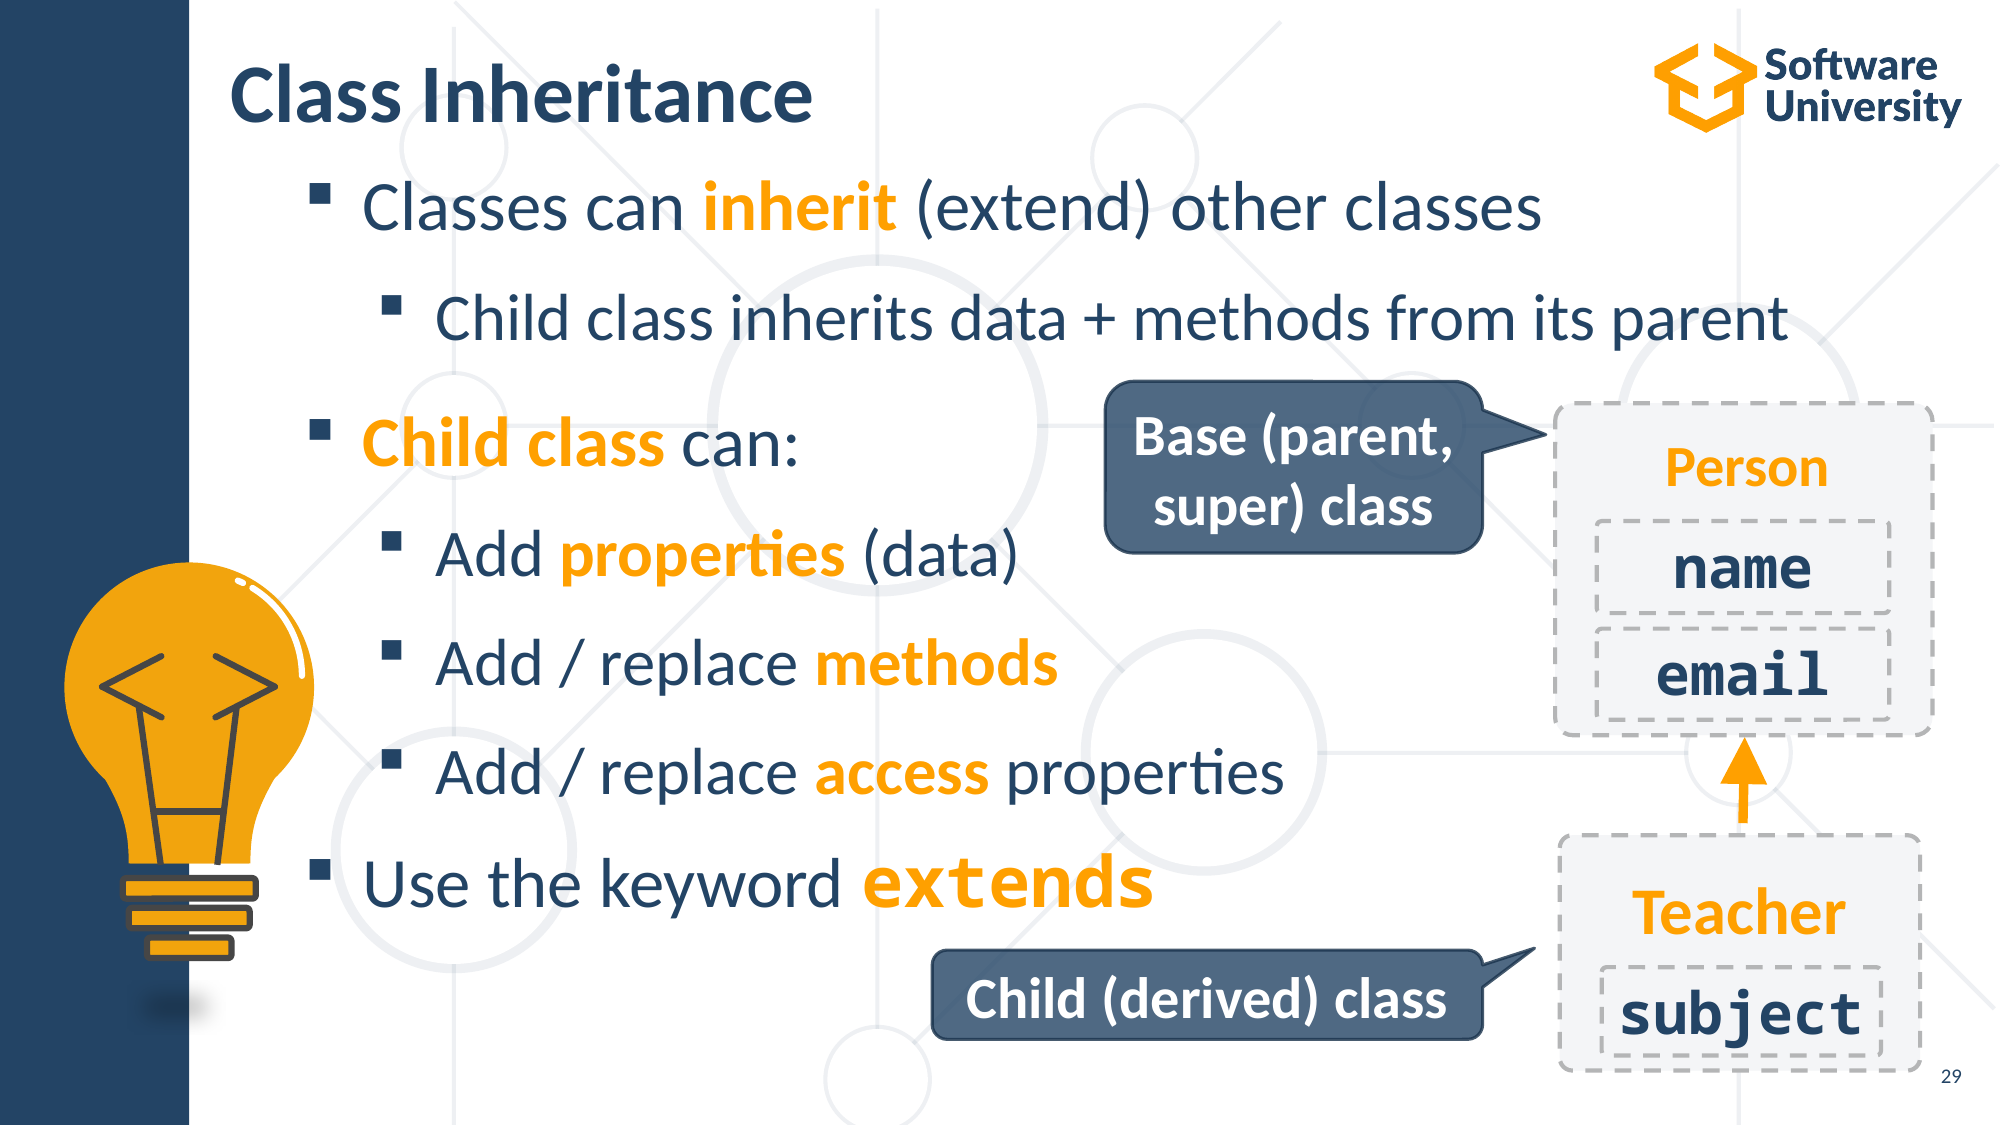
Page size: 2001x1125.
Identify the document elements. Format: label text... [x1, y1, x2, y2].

picture [1641, 31, 1973, 145]
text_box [1554, 402, 1933, 736]
text_box Base (parent, super) class [1103, 379, 1548, 556]
slide_number 29 [1897, 1049, 1968, 1101]
text_box Child (derived) class [930, 946, 1537, 1042]
title Class Inheritance [212, 16, 1628, 162]
list Classes can inherit (extend) other classes Child class inherits data + methods from its parent Child class can: Add properties (data) Add / replace methods Add / replace access properties Use the keyword extends [286, 149, 1933, 1016]
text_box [1559, 834, 1921, 1071]
